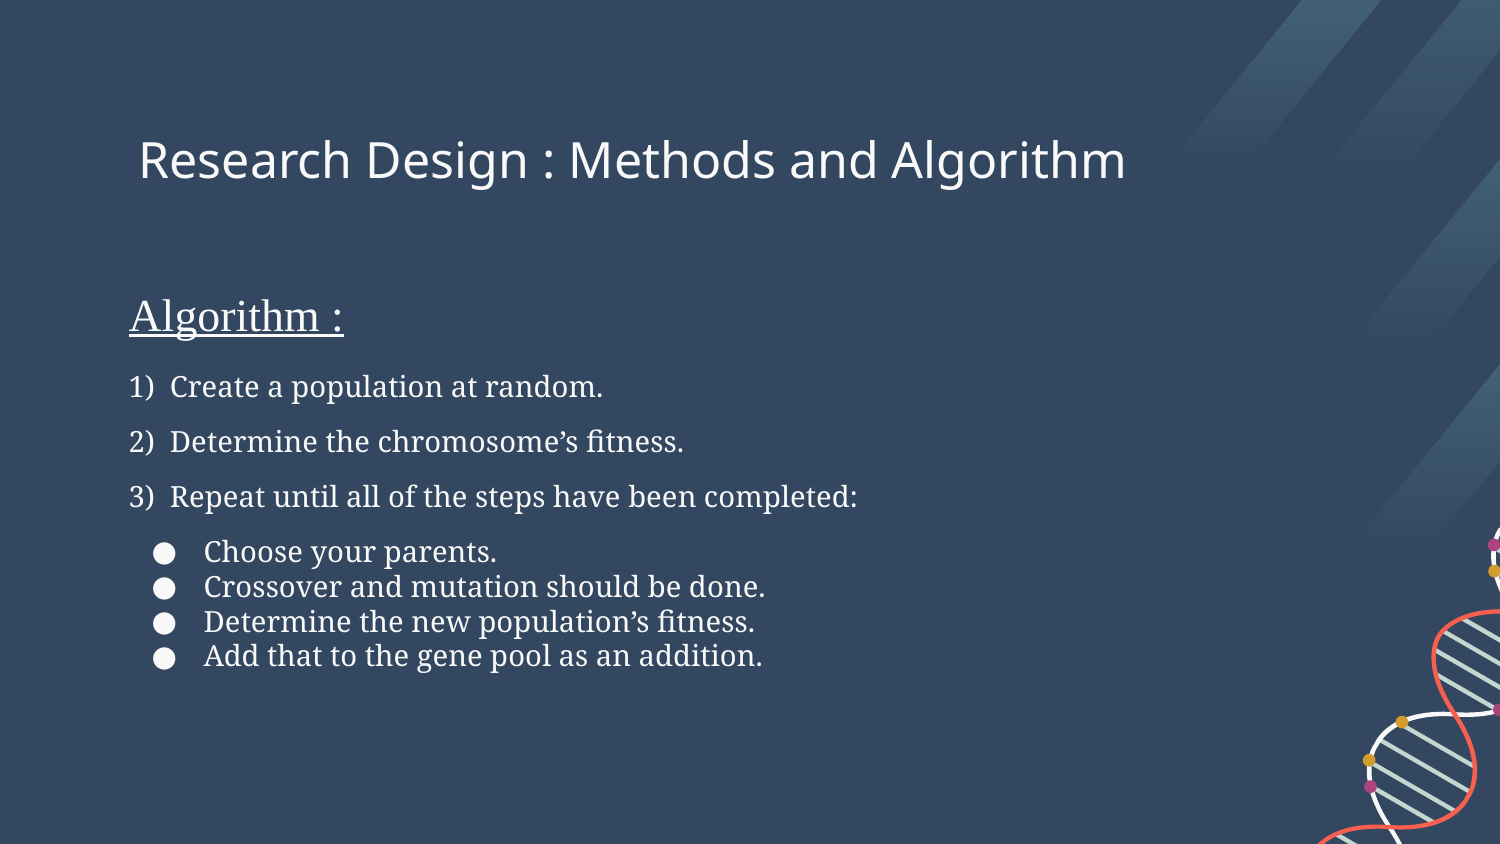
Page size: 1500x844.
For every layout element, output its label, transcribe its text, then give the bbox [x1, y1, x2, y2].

title Research Design : Methods and Algorithm [110, 113, 1375, 211]
text_box Algorithm : 1) Create a population at random. 2) Determine the chromosome’s fitness. 3) Repeat until all of the steps have been completed: Choose your parents. Crossover and mutation should be done. Determine the new population’s fitness. Add that to the gene pool as an addition. [113, 270, 1387, 688]
